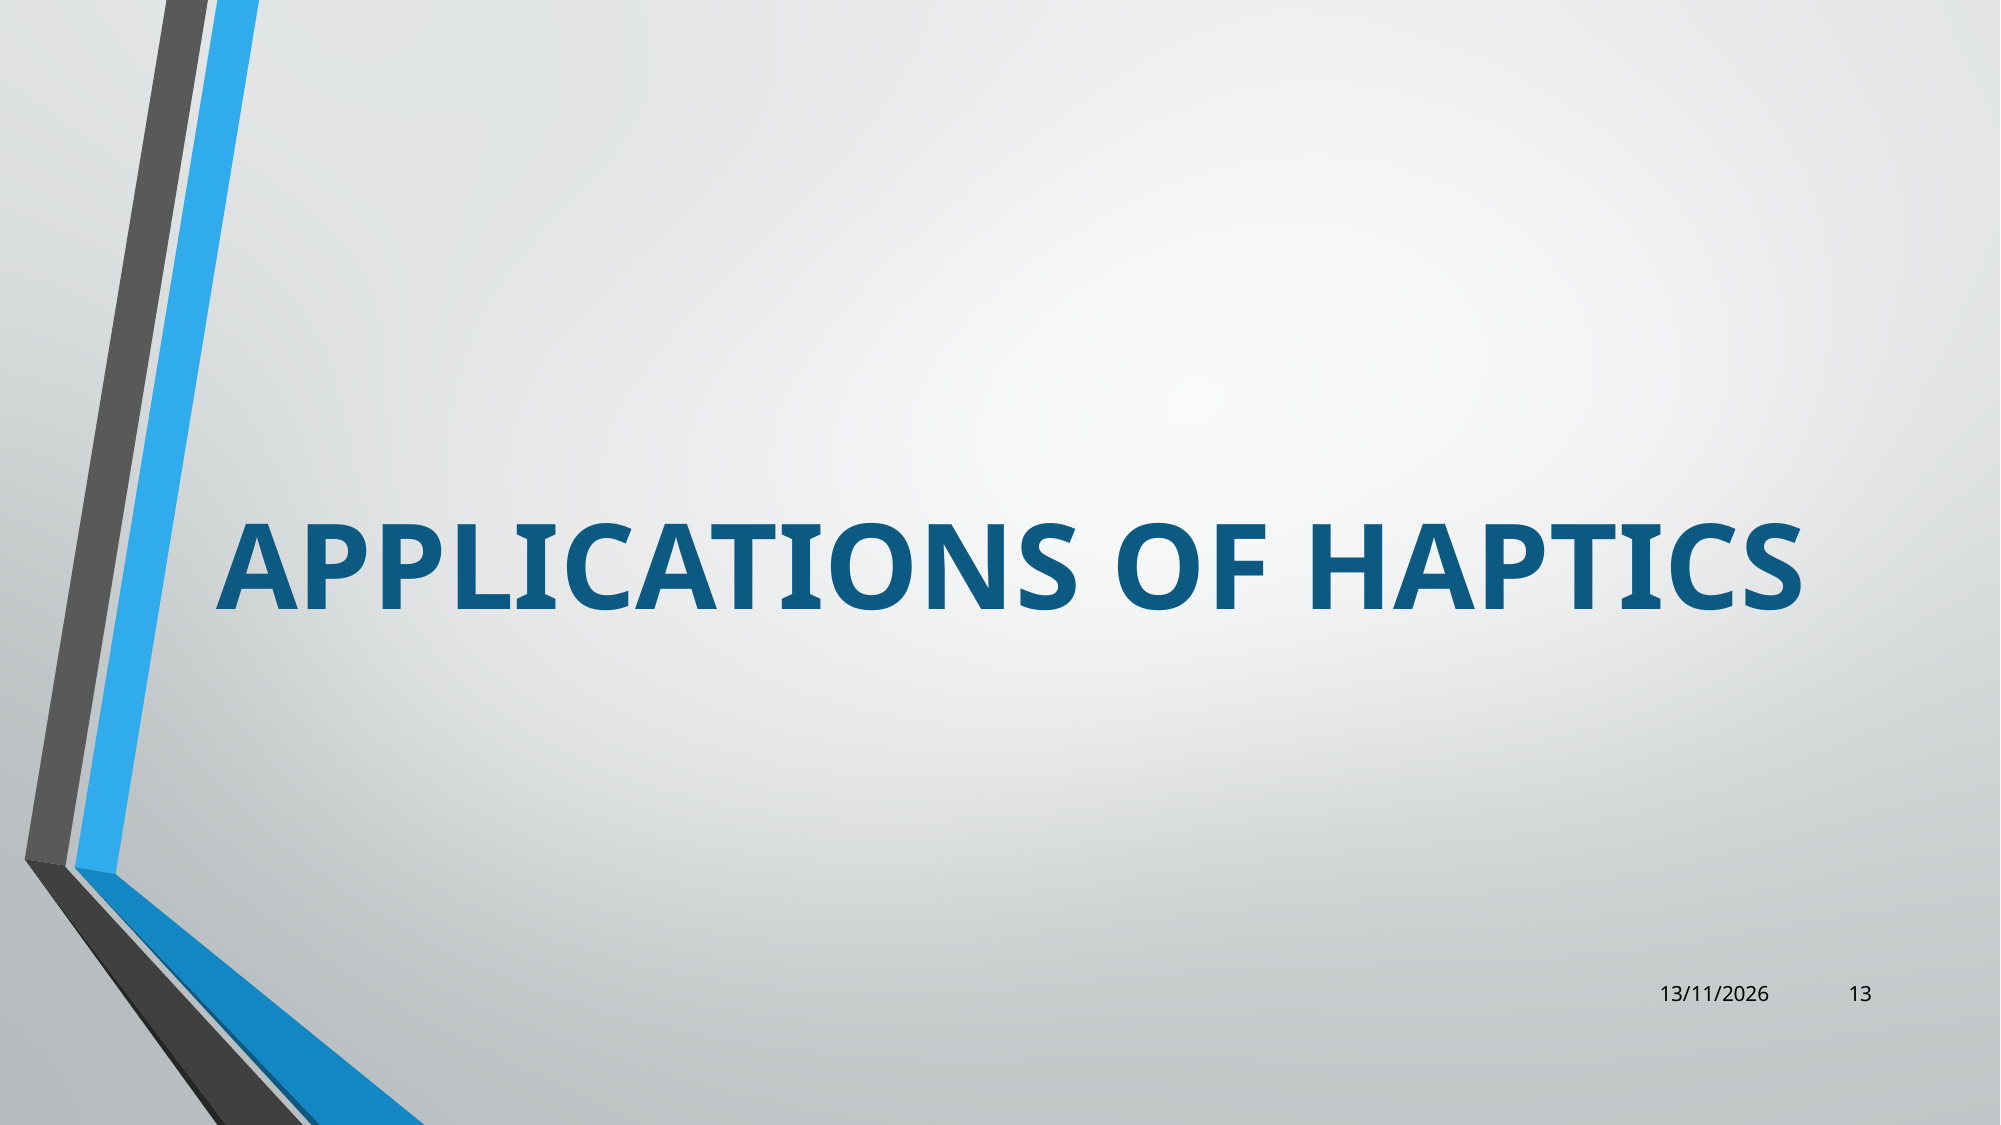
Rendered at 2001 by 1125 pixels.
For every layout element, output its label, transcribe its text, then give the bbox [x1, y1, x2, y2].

slide_number 13 [1796, 965, 1887, 1025]
title APPLICATIONS OF HAPTICS [189, 418, 1834, 707]
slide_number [1596, 965, 1784, 1025]
